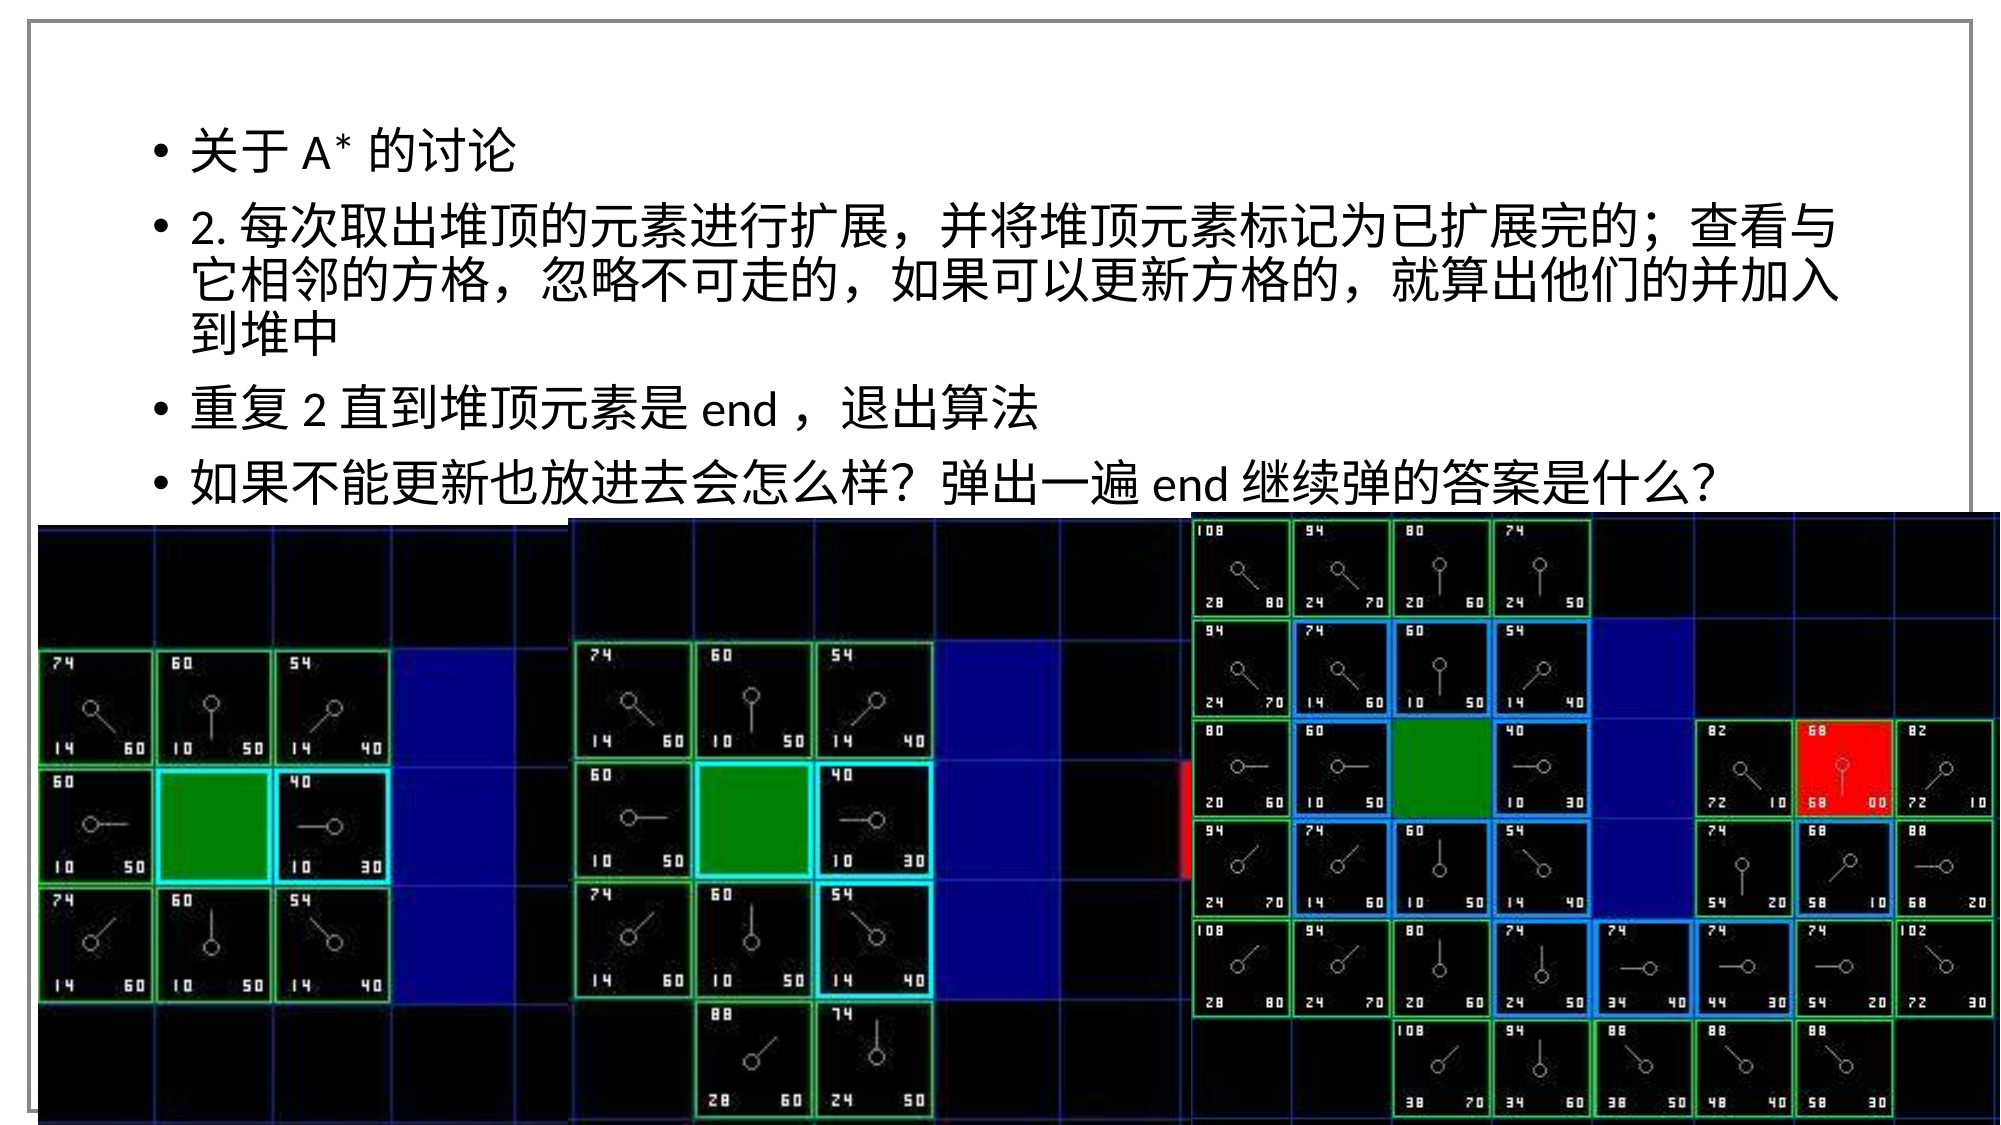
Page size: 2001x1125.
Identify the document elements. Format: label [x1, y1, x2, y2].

text_box [29, 20, 1971, 1111]
picture [38, 512, 2000, 1125]
